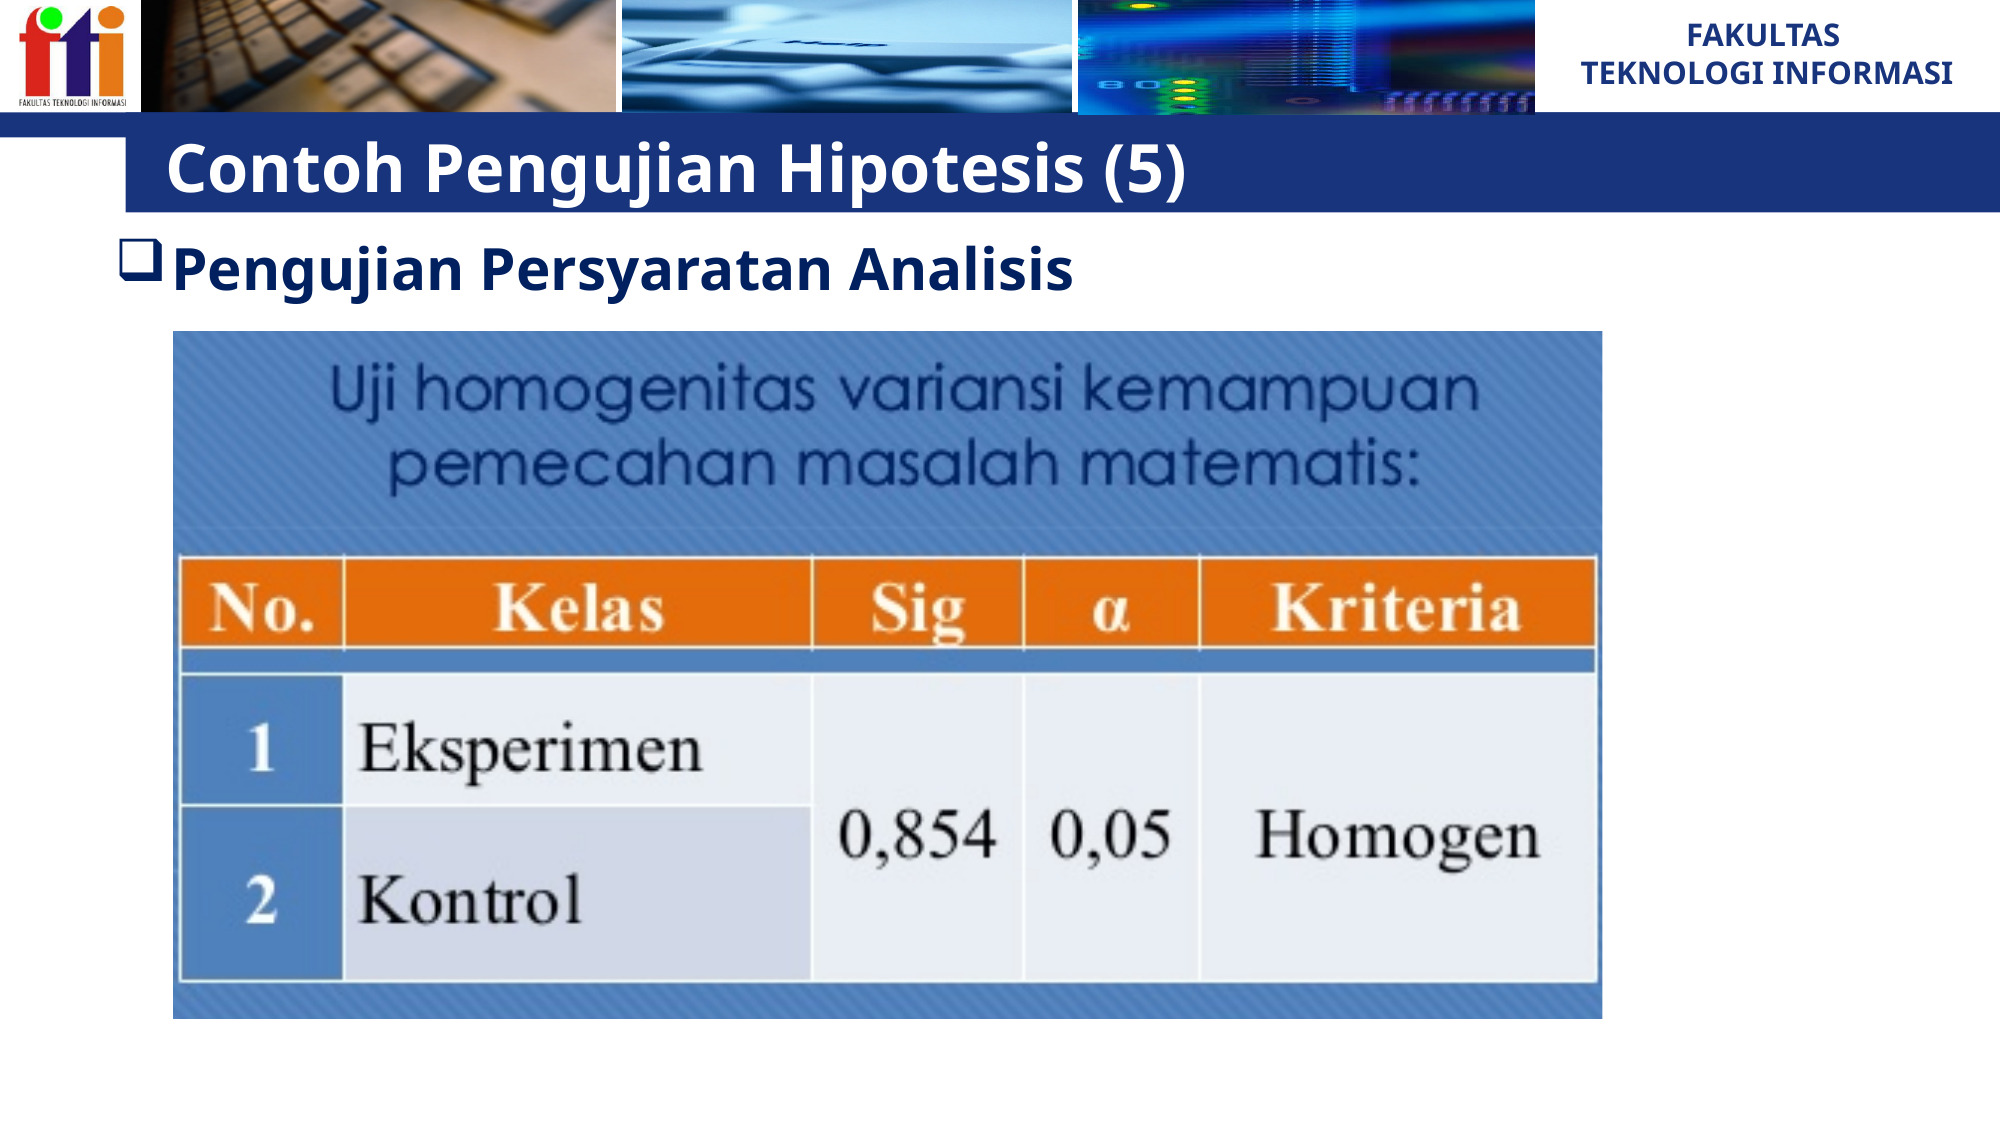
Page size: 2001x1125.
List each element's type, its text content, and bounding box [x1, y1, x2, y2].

picture [172, 331, 1603, 1019]
picture [19, 6, 126, 106]
picture [141, 0, 616, 112]
picture [1078, 0, 1535, 115]
title Contoh Pengujian Hipotesis (5) [149, 119, 1934, 213]
picture [622, 0, 1072, 113]
list Pengujian Persyaratan Analisis [99, 224, 1901, 1038]
